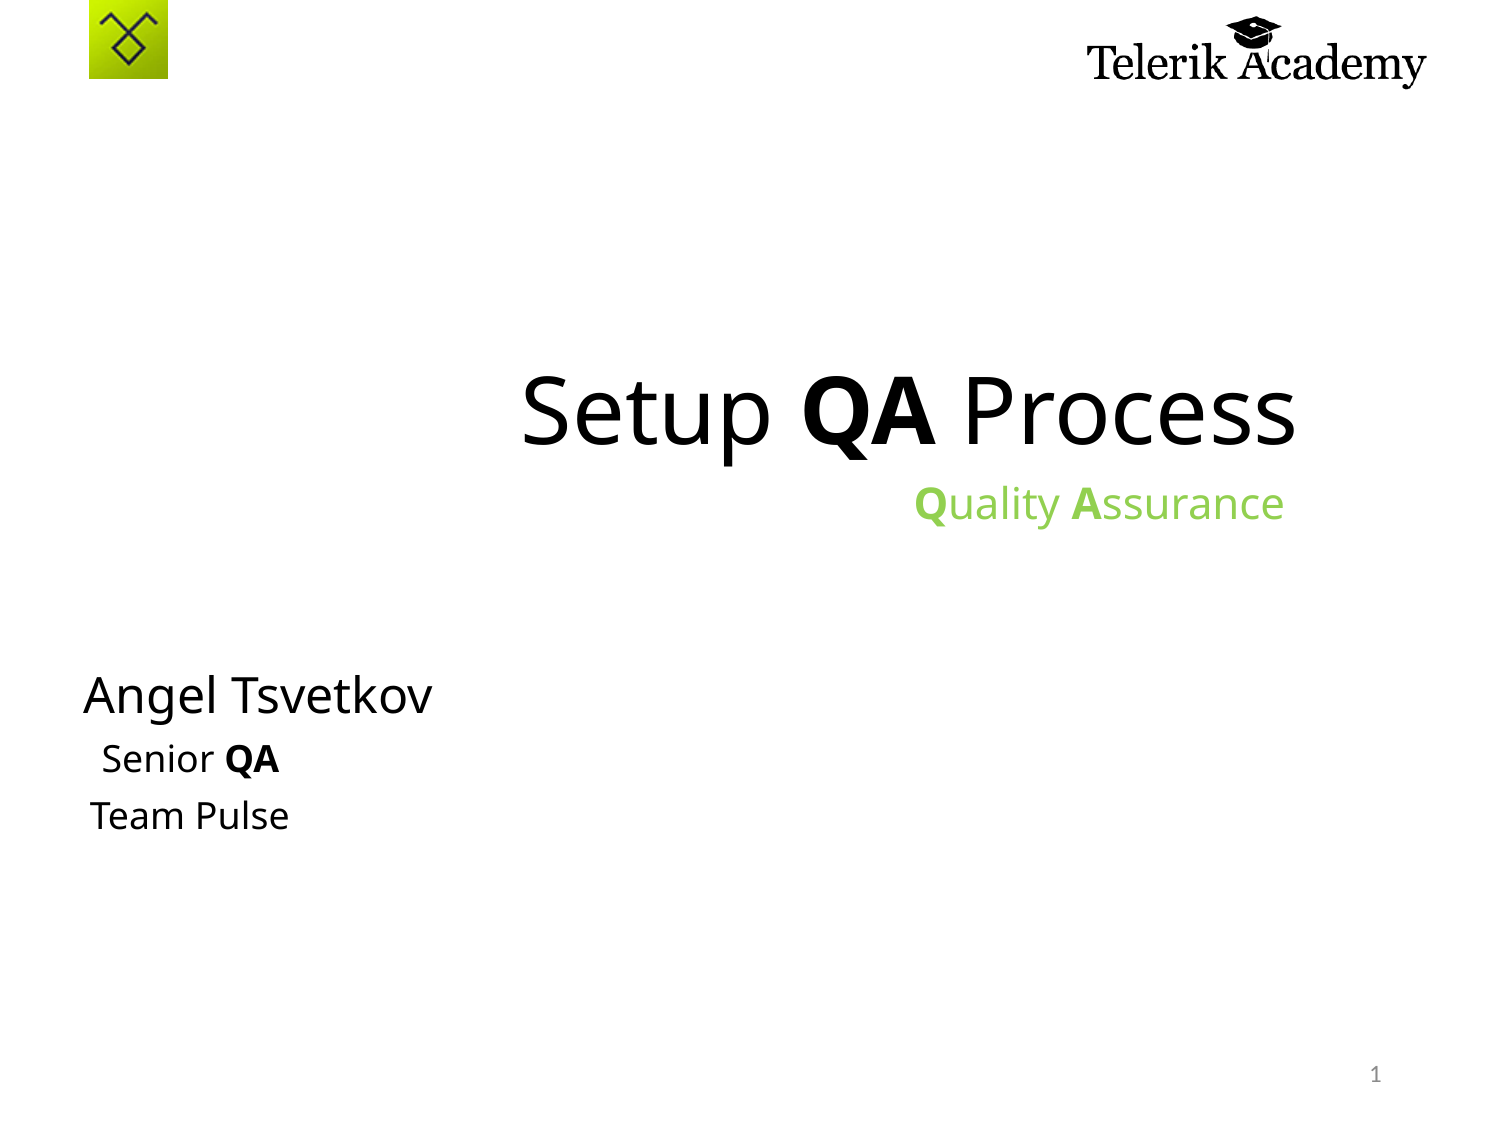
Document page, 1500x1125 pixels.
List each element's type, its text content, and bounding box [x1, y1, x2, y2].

text_box Team Pulse [74, 784, 305, 845]
slide_number 1 [1059, 1042, 1397, 1103]
text_box Angel Tsvetkov [68, 655, 449, 731]
text_box Senior QA [86, 727, 295, 784]
text_box Quality Assurance [898, 468, 1301, 536]
text_box Setup QA Process [505, 343, 1315, 471]
picture [1069, 0, 1439, 102]
picture [89, 0, 168, 79]
